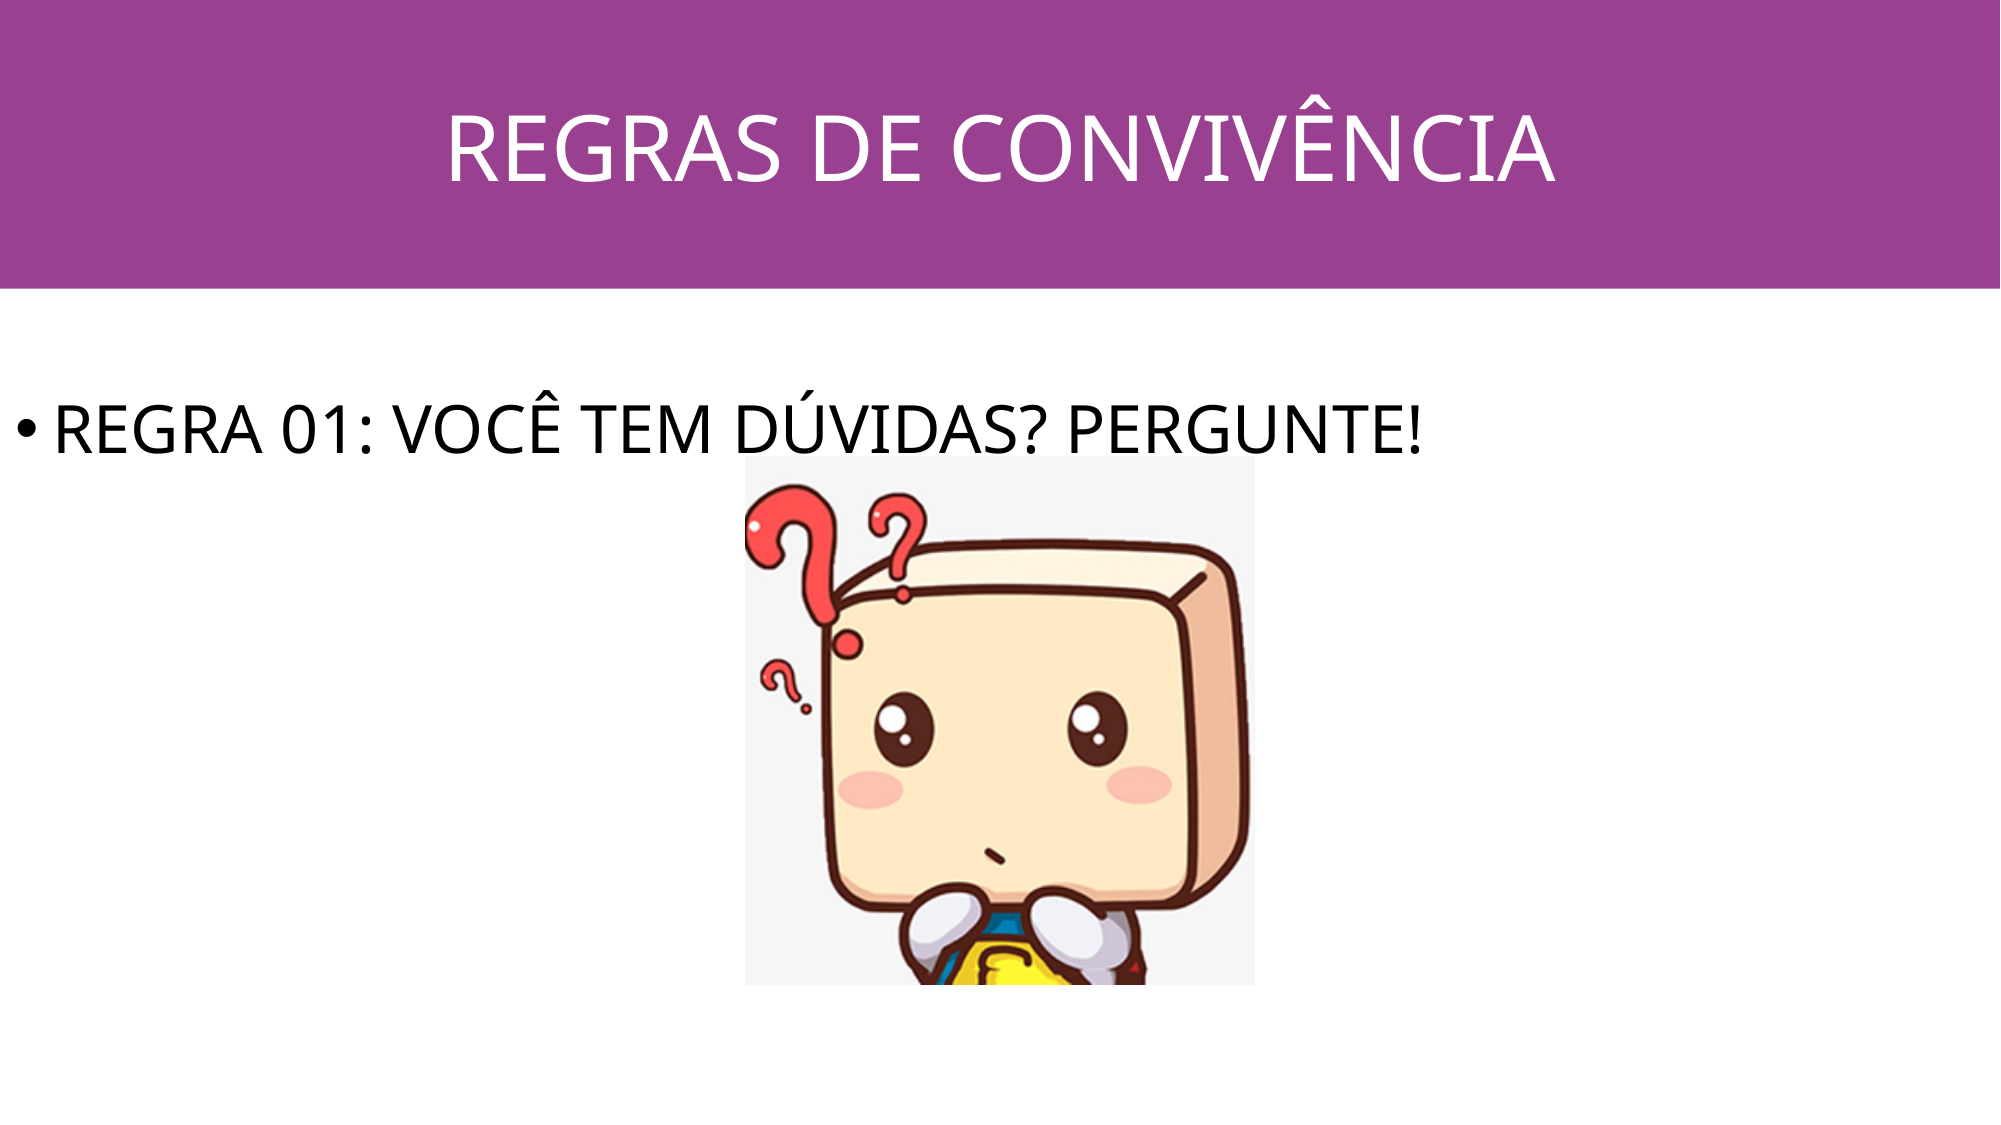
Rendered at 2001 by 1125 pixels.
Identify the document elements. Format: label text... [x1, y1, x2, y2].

list REGRA 01: VOCÊ TEM DÚVIDAS? PERGUNTE! [0, 299, 2000, 1125]
text_box REGRAS DE CONVIVÊNCIA [0, 0, 2000, 290]
picture [744, 455, 1256, 985]
